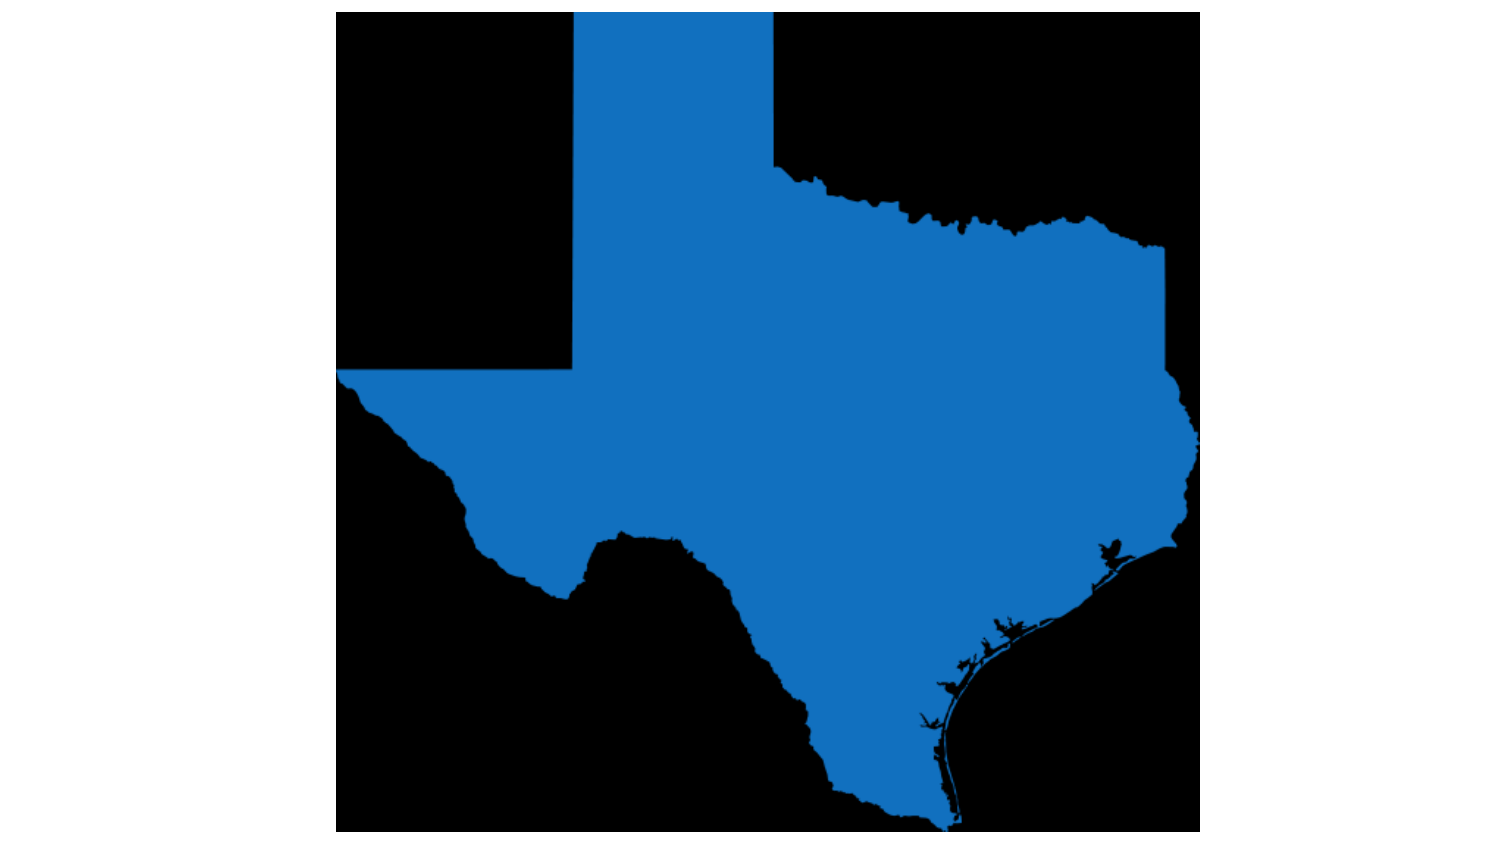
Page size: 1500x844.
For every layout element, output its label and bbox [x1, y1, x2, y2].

picture [335, 11, 1200, 832]
